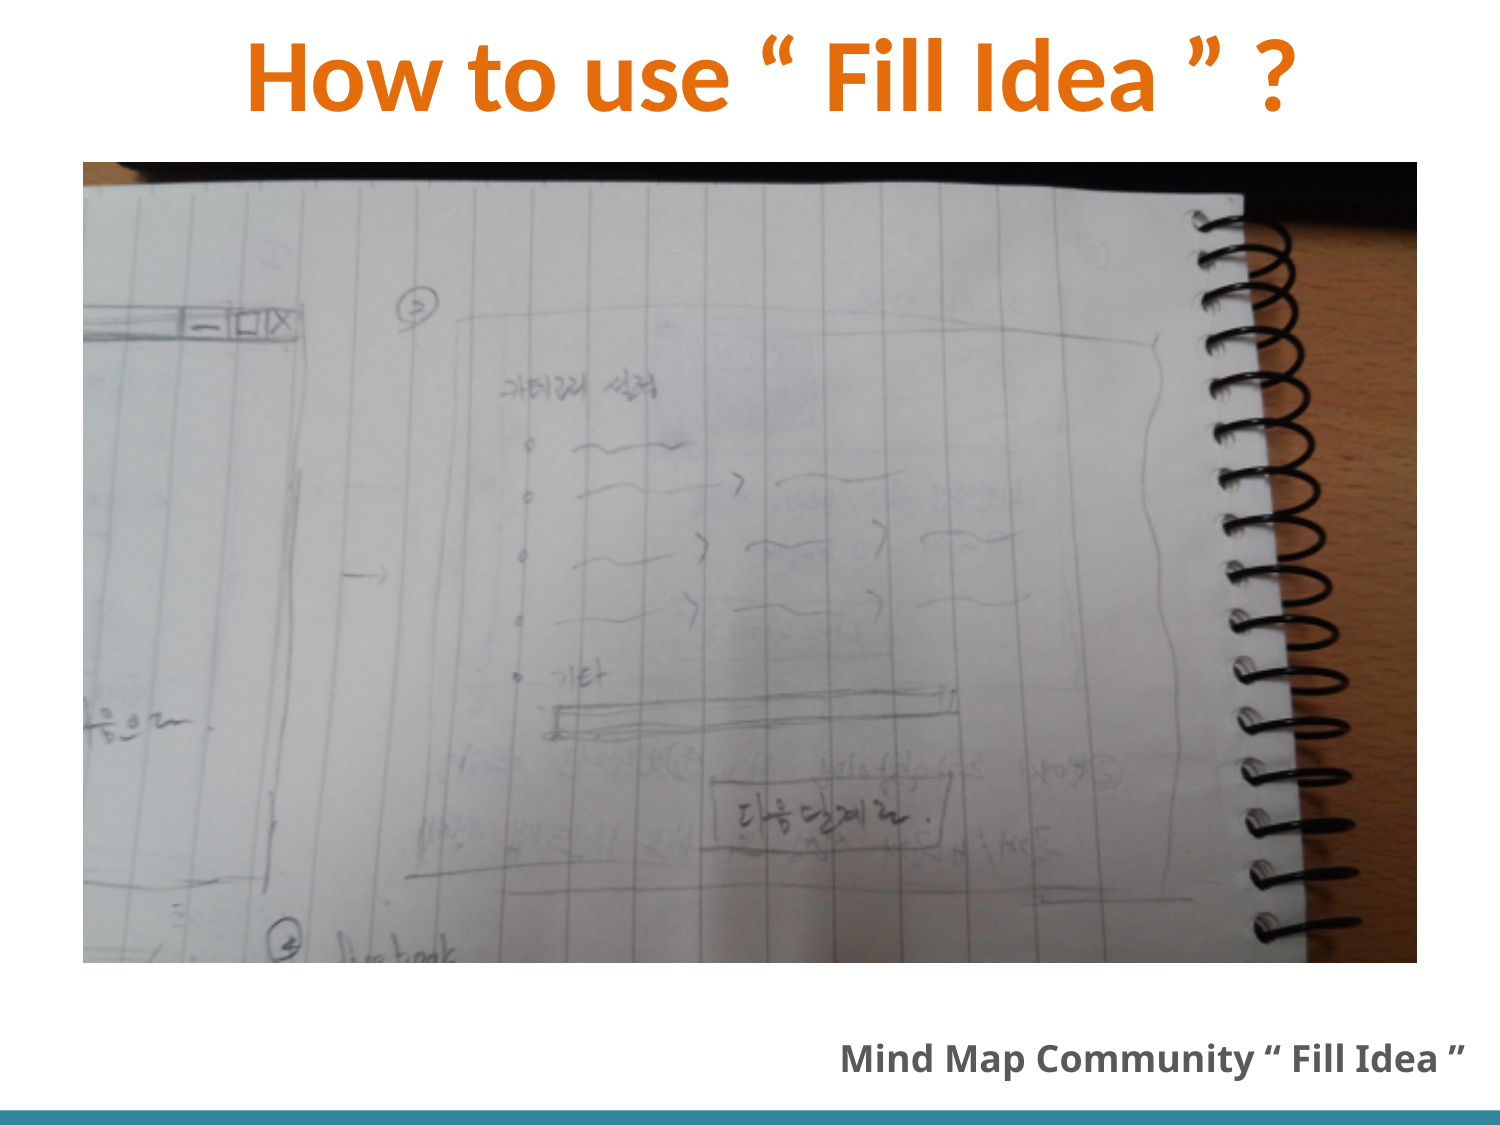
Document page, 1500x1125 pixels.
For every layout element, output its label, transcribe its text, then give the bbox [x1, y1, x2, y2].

picture [83, 162, 1417, 963]
text_box How to use “ Fill Idea ” ? [230, 0, 1339, 140]
text_box [0, 1108, 1500, 1125]
text_box Mind Map Community “ Fill Idea ” [824, 1027, 1500, 1088]
